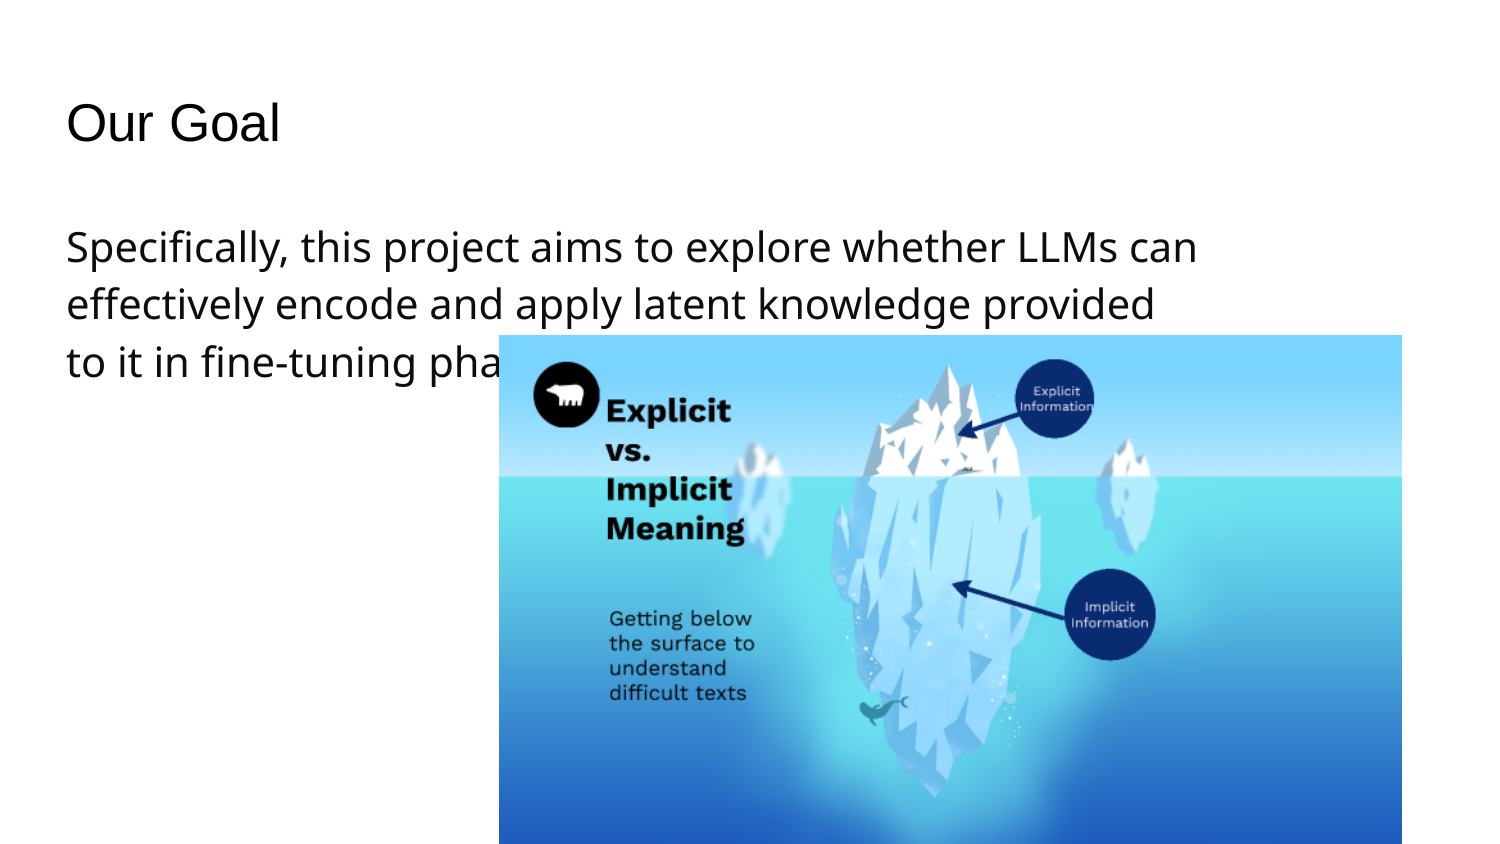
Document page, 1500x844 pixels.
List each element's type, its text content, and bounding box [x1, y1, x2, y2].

title Our Goal [51, 72, 1449, 167]
picture [498, 335, 1403, 844]
list Specifically, this project aims to explore whether LLMs can effectively encode and apply latent knowledge provided to it in fine-tuning phase. [51, 197, 1221, 759]
